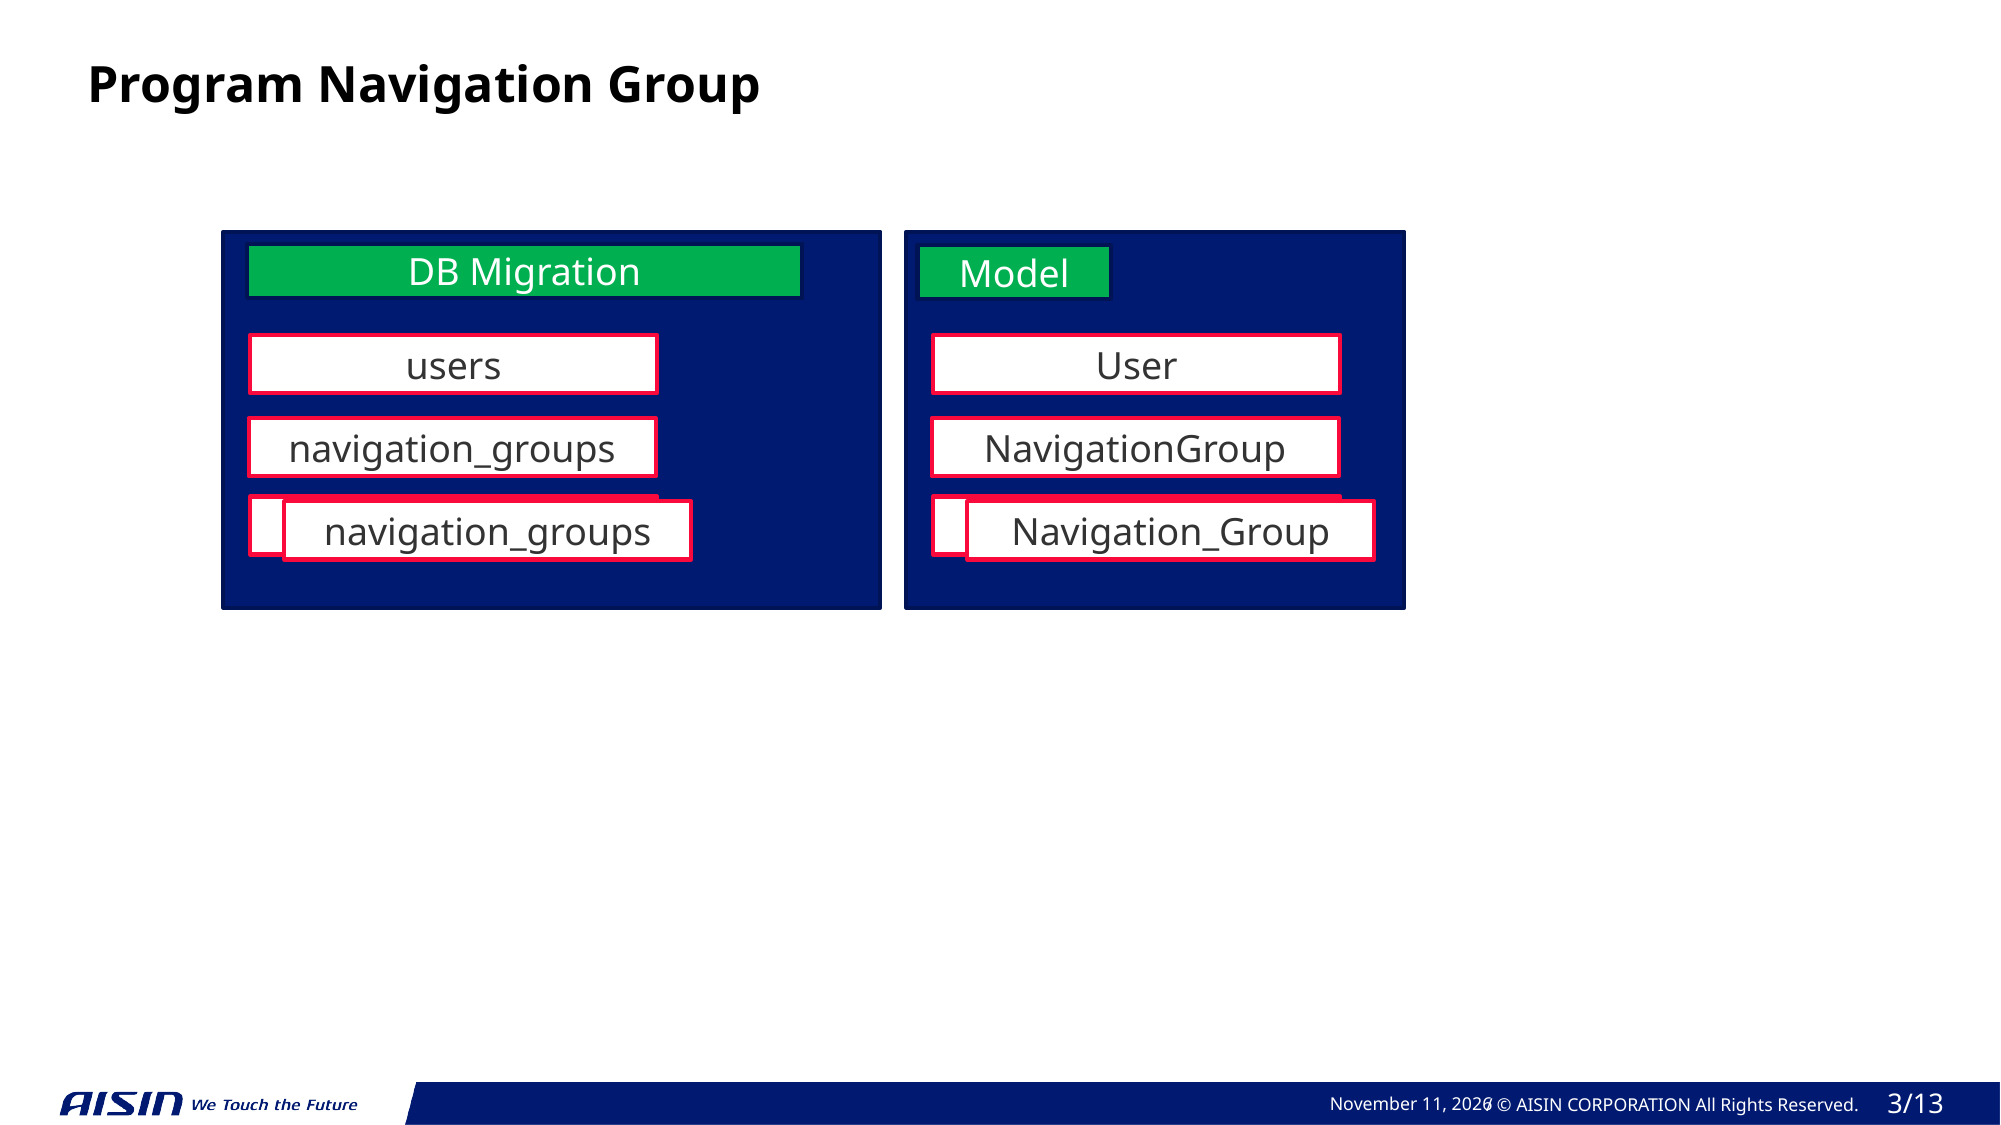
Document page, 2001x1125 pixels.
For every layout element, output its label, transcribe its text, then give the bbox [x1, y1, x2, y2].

list Program Navigation Group [72, 44, 1934, 103]
text_box [221, 230, 882, 610]
text_box User [931, 333, 1342, 395]
text_box navigation_groups [282, 499, 693, 562]
text_box DB Migration [245, 242, 804, 300]
text_box Model [915, 243, 1113, 301]
text_box Navigation_Group [965, 499, 1376, 562]
text_box [248, 494, 659, 557]
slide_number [1142, 1093, 1508, 1116]
text_box [904, 230, 1406, 610]
text_box NavigationGroup [930, 416, 1341, 478]
text_box users [248, 333, 659, 395]
text_box navigation_groups [247, 416, 658, 478]
picture [0, 1082, 2000, 1125]
text_box [931, 494, 1342, 557]
